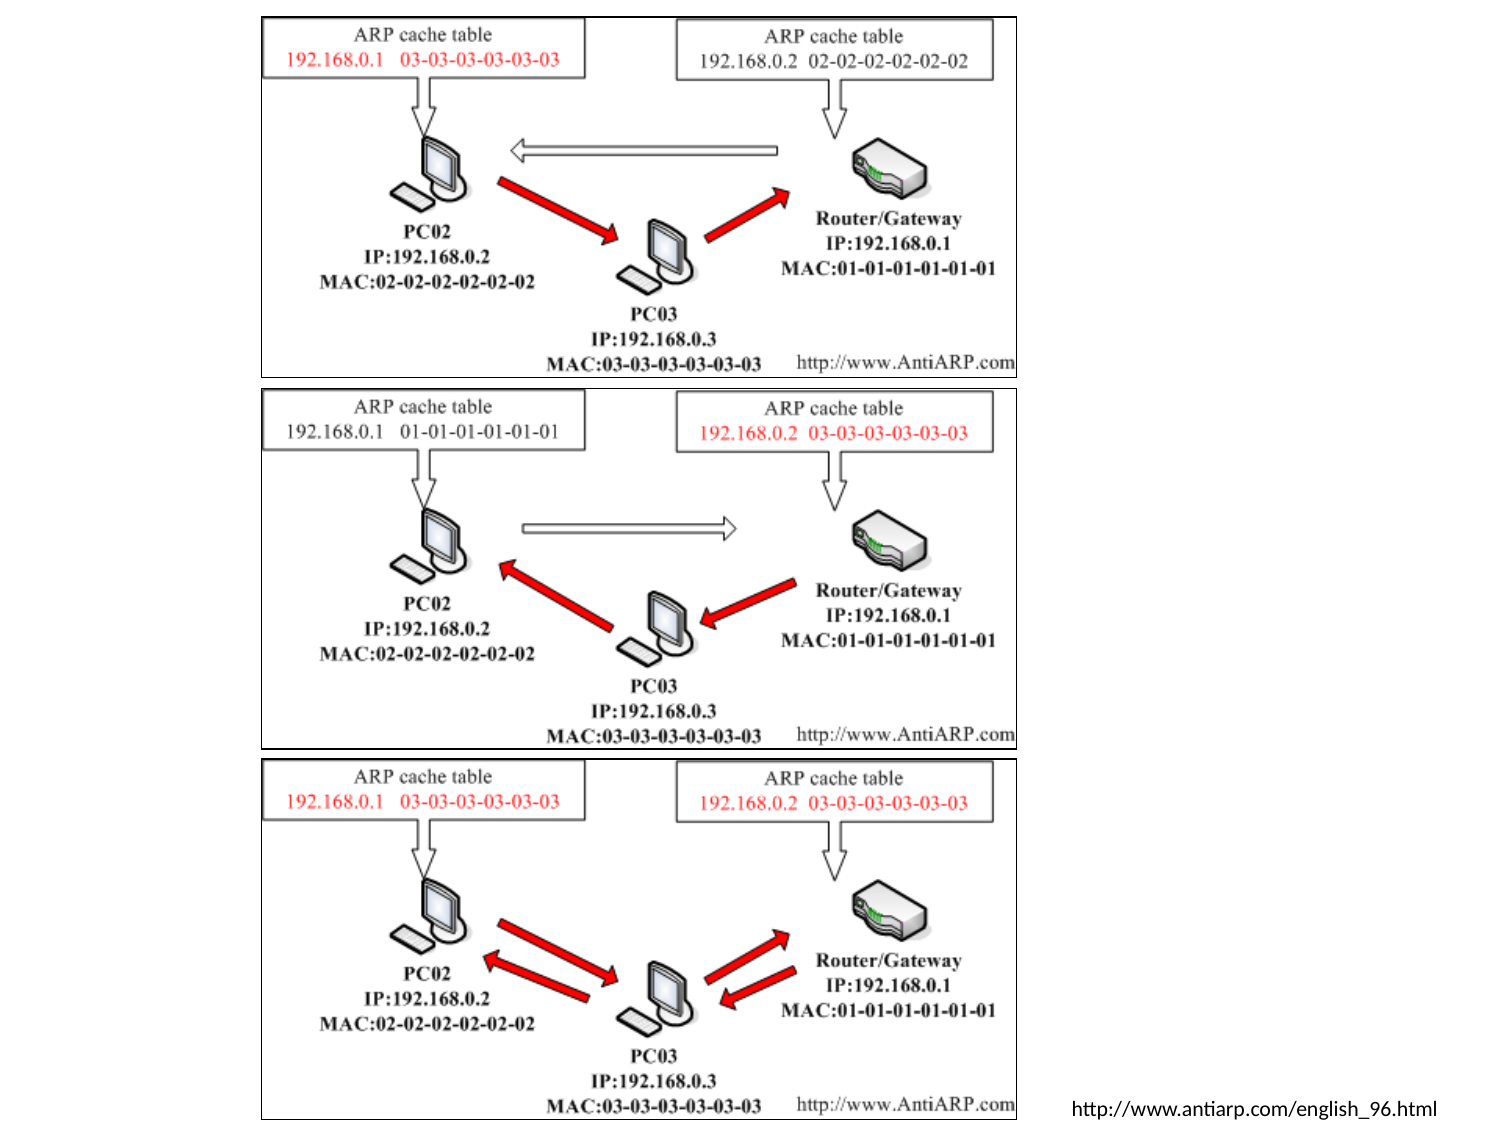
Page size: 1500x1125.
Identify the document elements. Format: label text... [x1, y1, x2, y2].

text_box http://www.antiarp.com/english_96.html [1056, 1087, 1454, 1125]
picture [262, 17, 1016, 378]
picture [262, 388, 1016, 749]
picture [262, 759, 1016, 1120]
